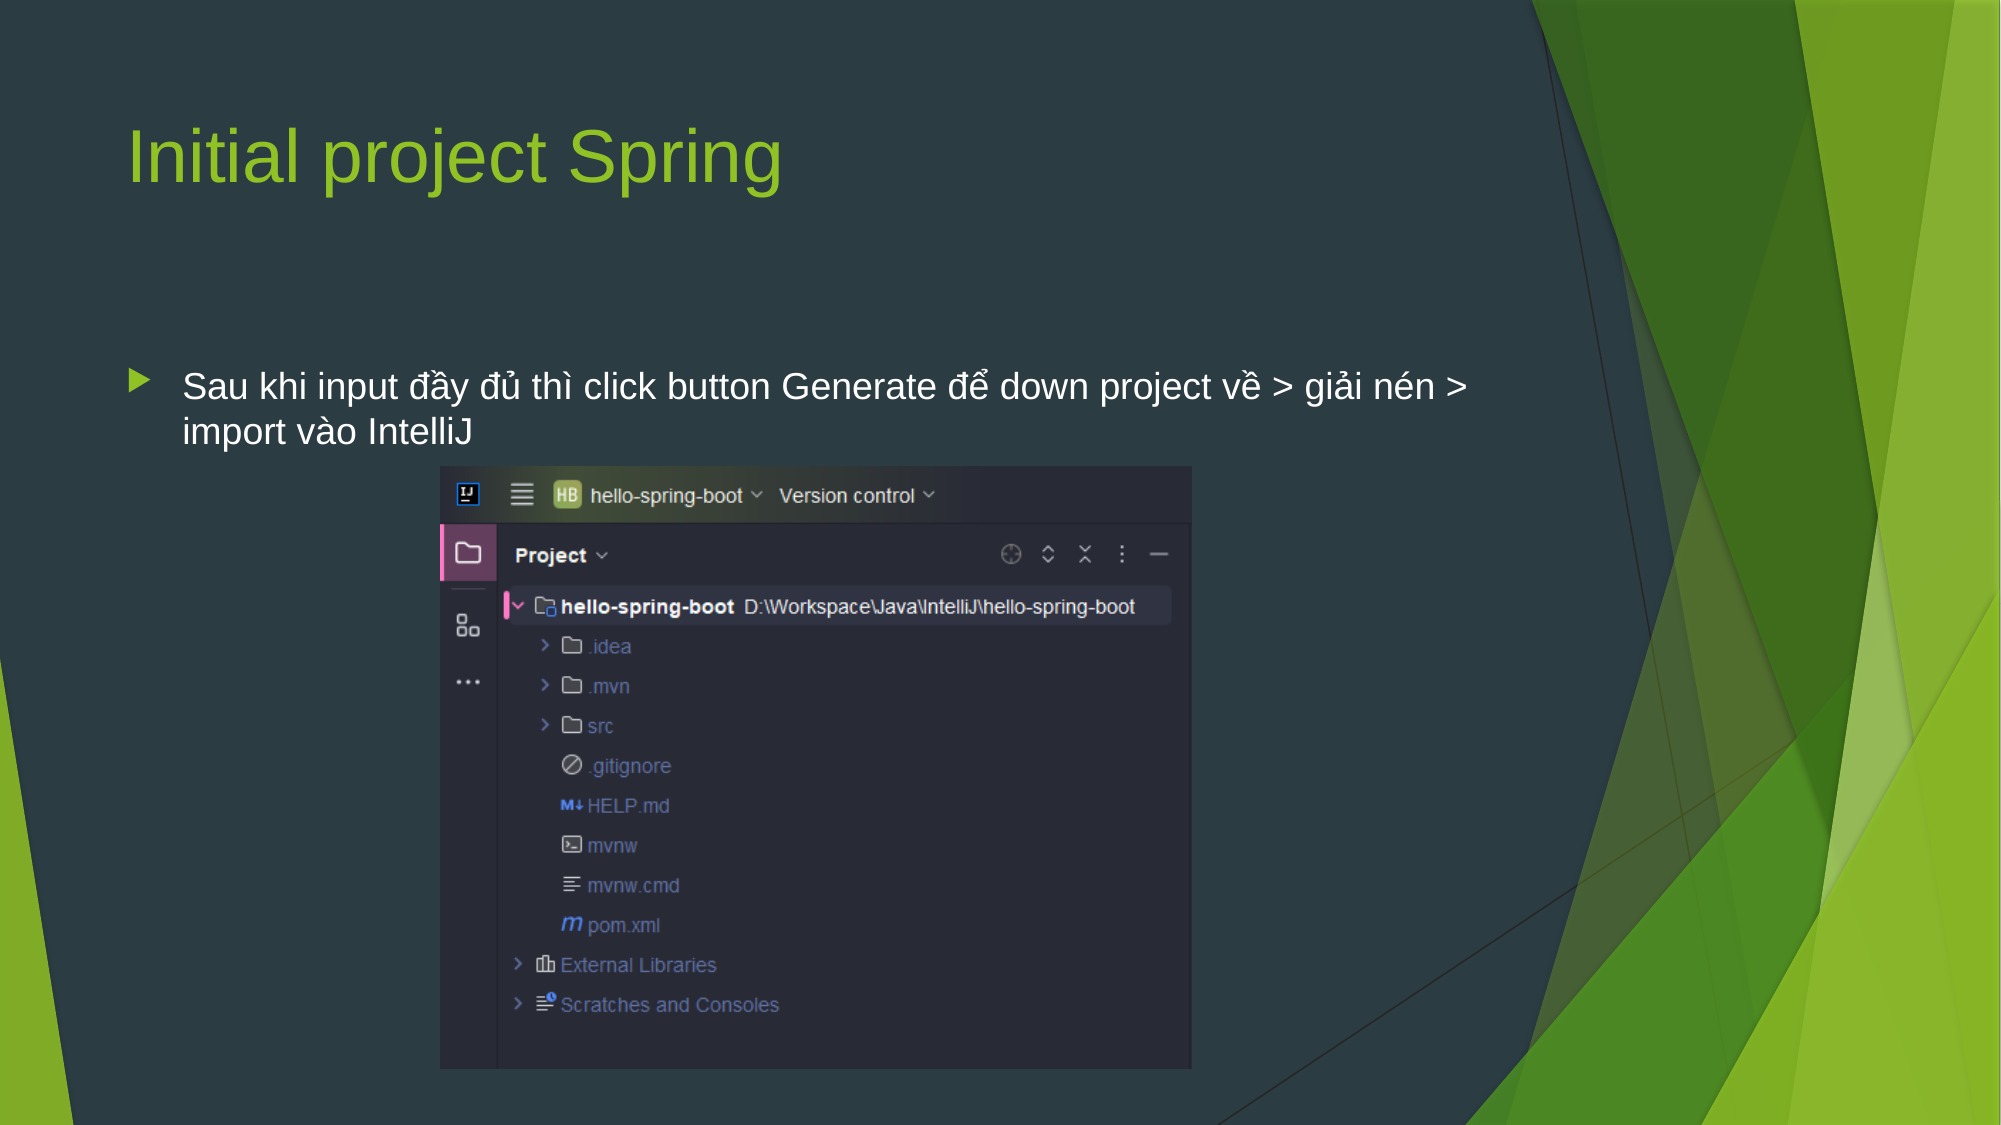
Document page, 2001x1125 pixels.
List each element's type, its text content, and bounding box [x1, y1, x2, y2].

list Sau khi input đầy đủ thì click button Generate để down project về > giải nén > import vào IntelliJ [111, 354, 1522, 992]
picture [439, 465, 1193, 1070]
title Initial project Spring [111, 99, 1522, 317]
